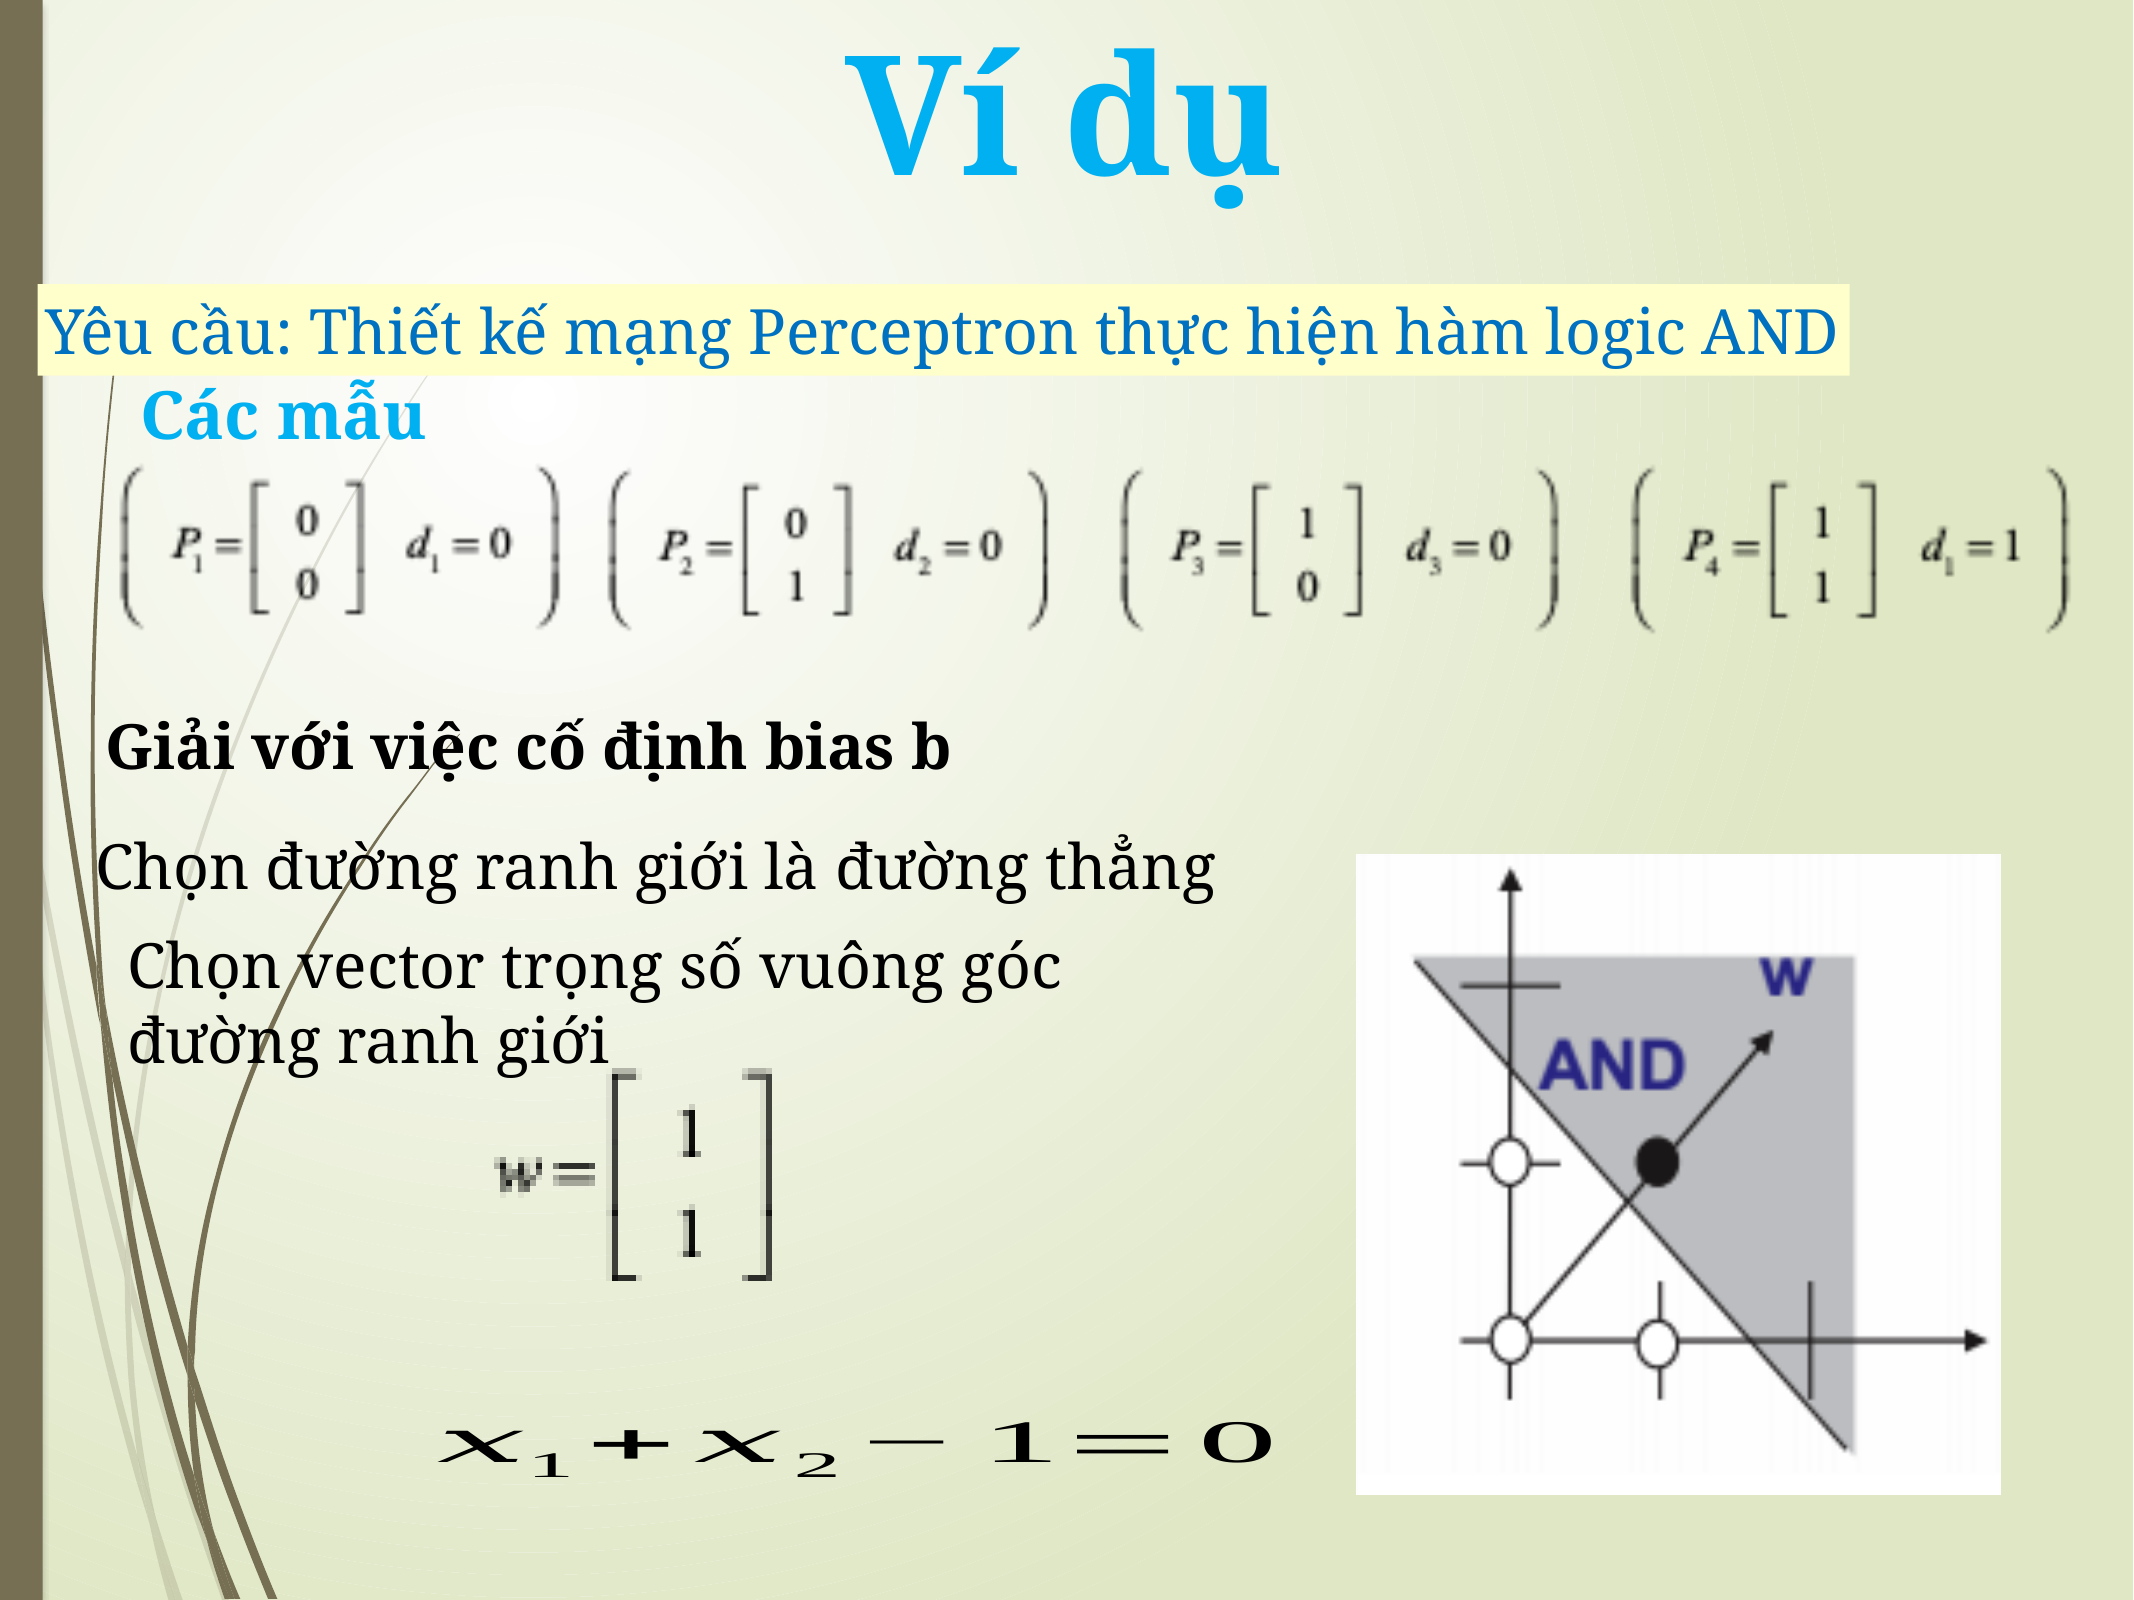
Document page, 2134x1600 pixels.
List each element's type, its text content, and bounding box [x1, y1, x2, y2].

text_box Chọn đường ranh giới là đường thẳng [86, 818, 1242, 911]
text_box Các mẫu [132, 364, 436, 458]
text_box Yêu cầu: Thiết kế mạng Perceptron thực hiện hàm logic AND [37, 284, 1850, 376]
text_box Chọn vector trọng số vuông góc đường ranh giới [118, 917, 1258, 1085]
picture [482, 1056, 784, 1293]
text_box Giải với việc cố định bias b [97, 698, 962, 790]
text_box Ví dụ [0, 0, 2130, 218]
picture [1356, 854, 2001, 1496]
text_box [118, 458, 2079, 642]
